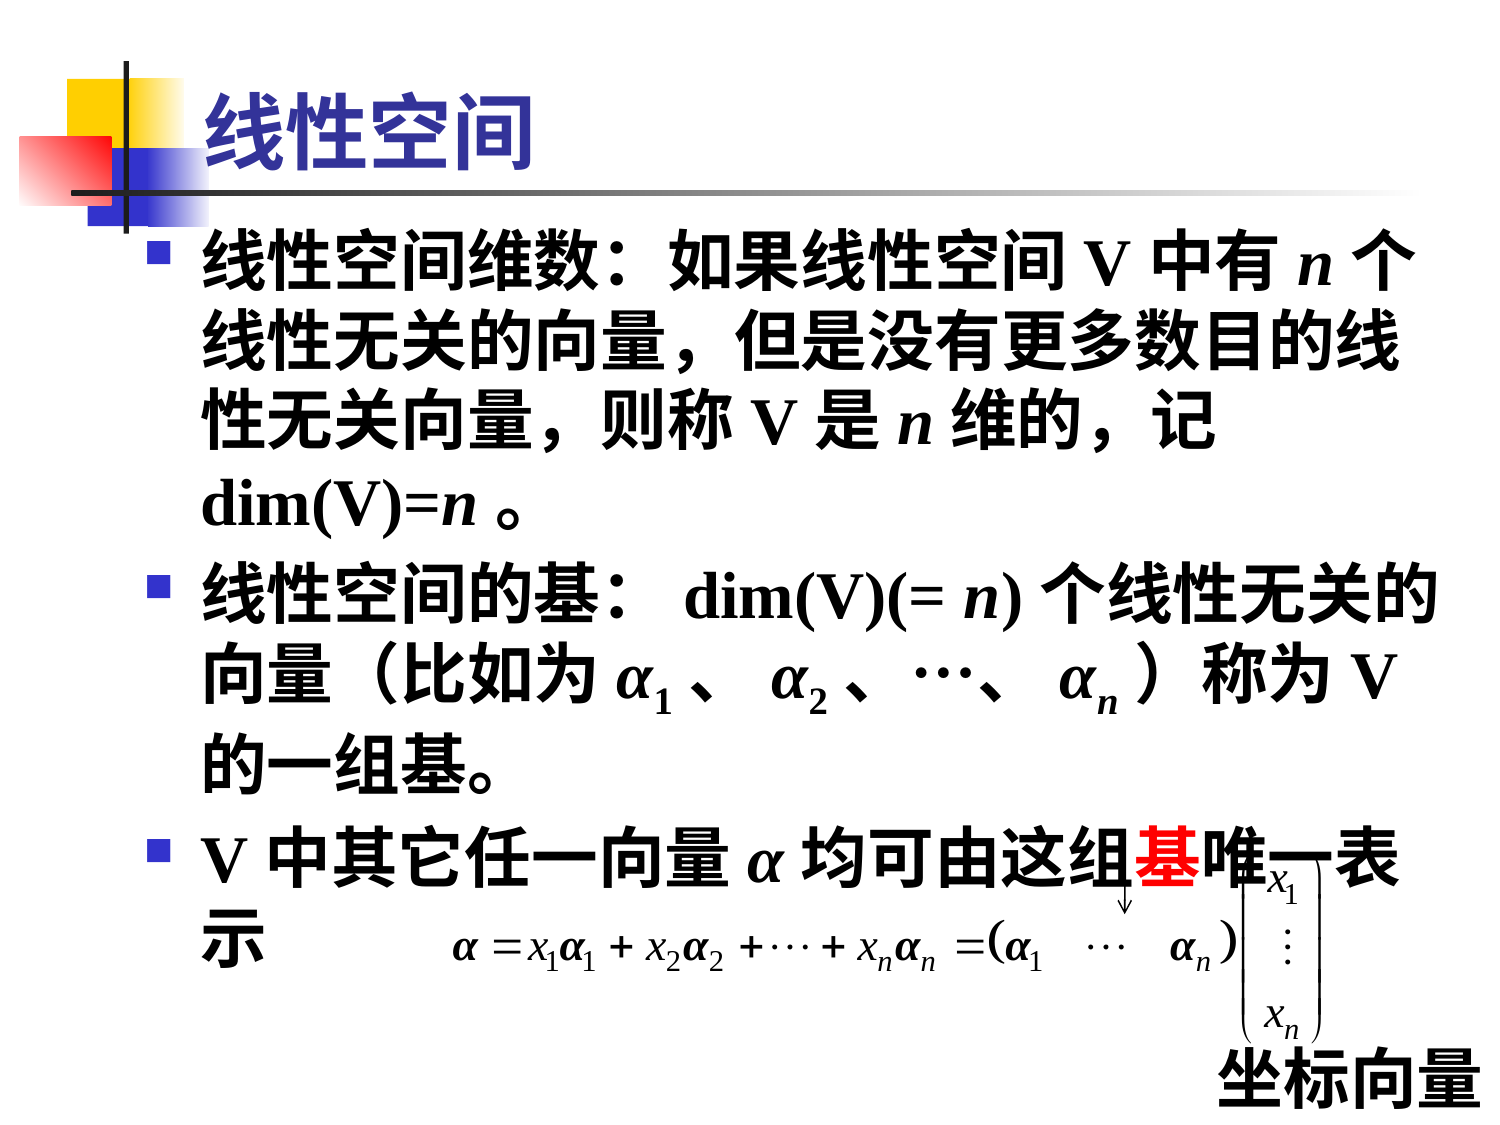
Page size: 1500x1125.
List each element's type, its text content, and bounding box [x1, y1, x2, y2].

text_box 坐标向量 [1201, 1029, 1499, 1124]
title 线性空间 [187, 1, 1467, 188]
list 线性空间维数：如果线性空间V中有n个线性无关的向量，但是没有更多数目的线性无关向量，则称V是n维的，记dim(V)=n。 线性空间的基：dim(V)(= n)个线性无关的向量（比如为α1、α2、…、αn）称为V的一组基。 V中其它任一向量α均可由这组基唯一表示 [128, 210, 1470, 1007]
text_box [444, 843, 1337, 1056]
